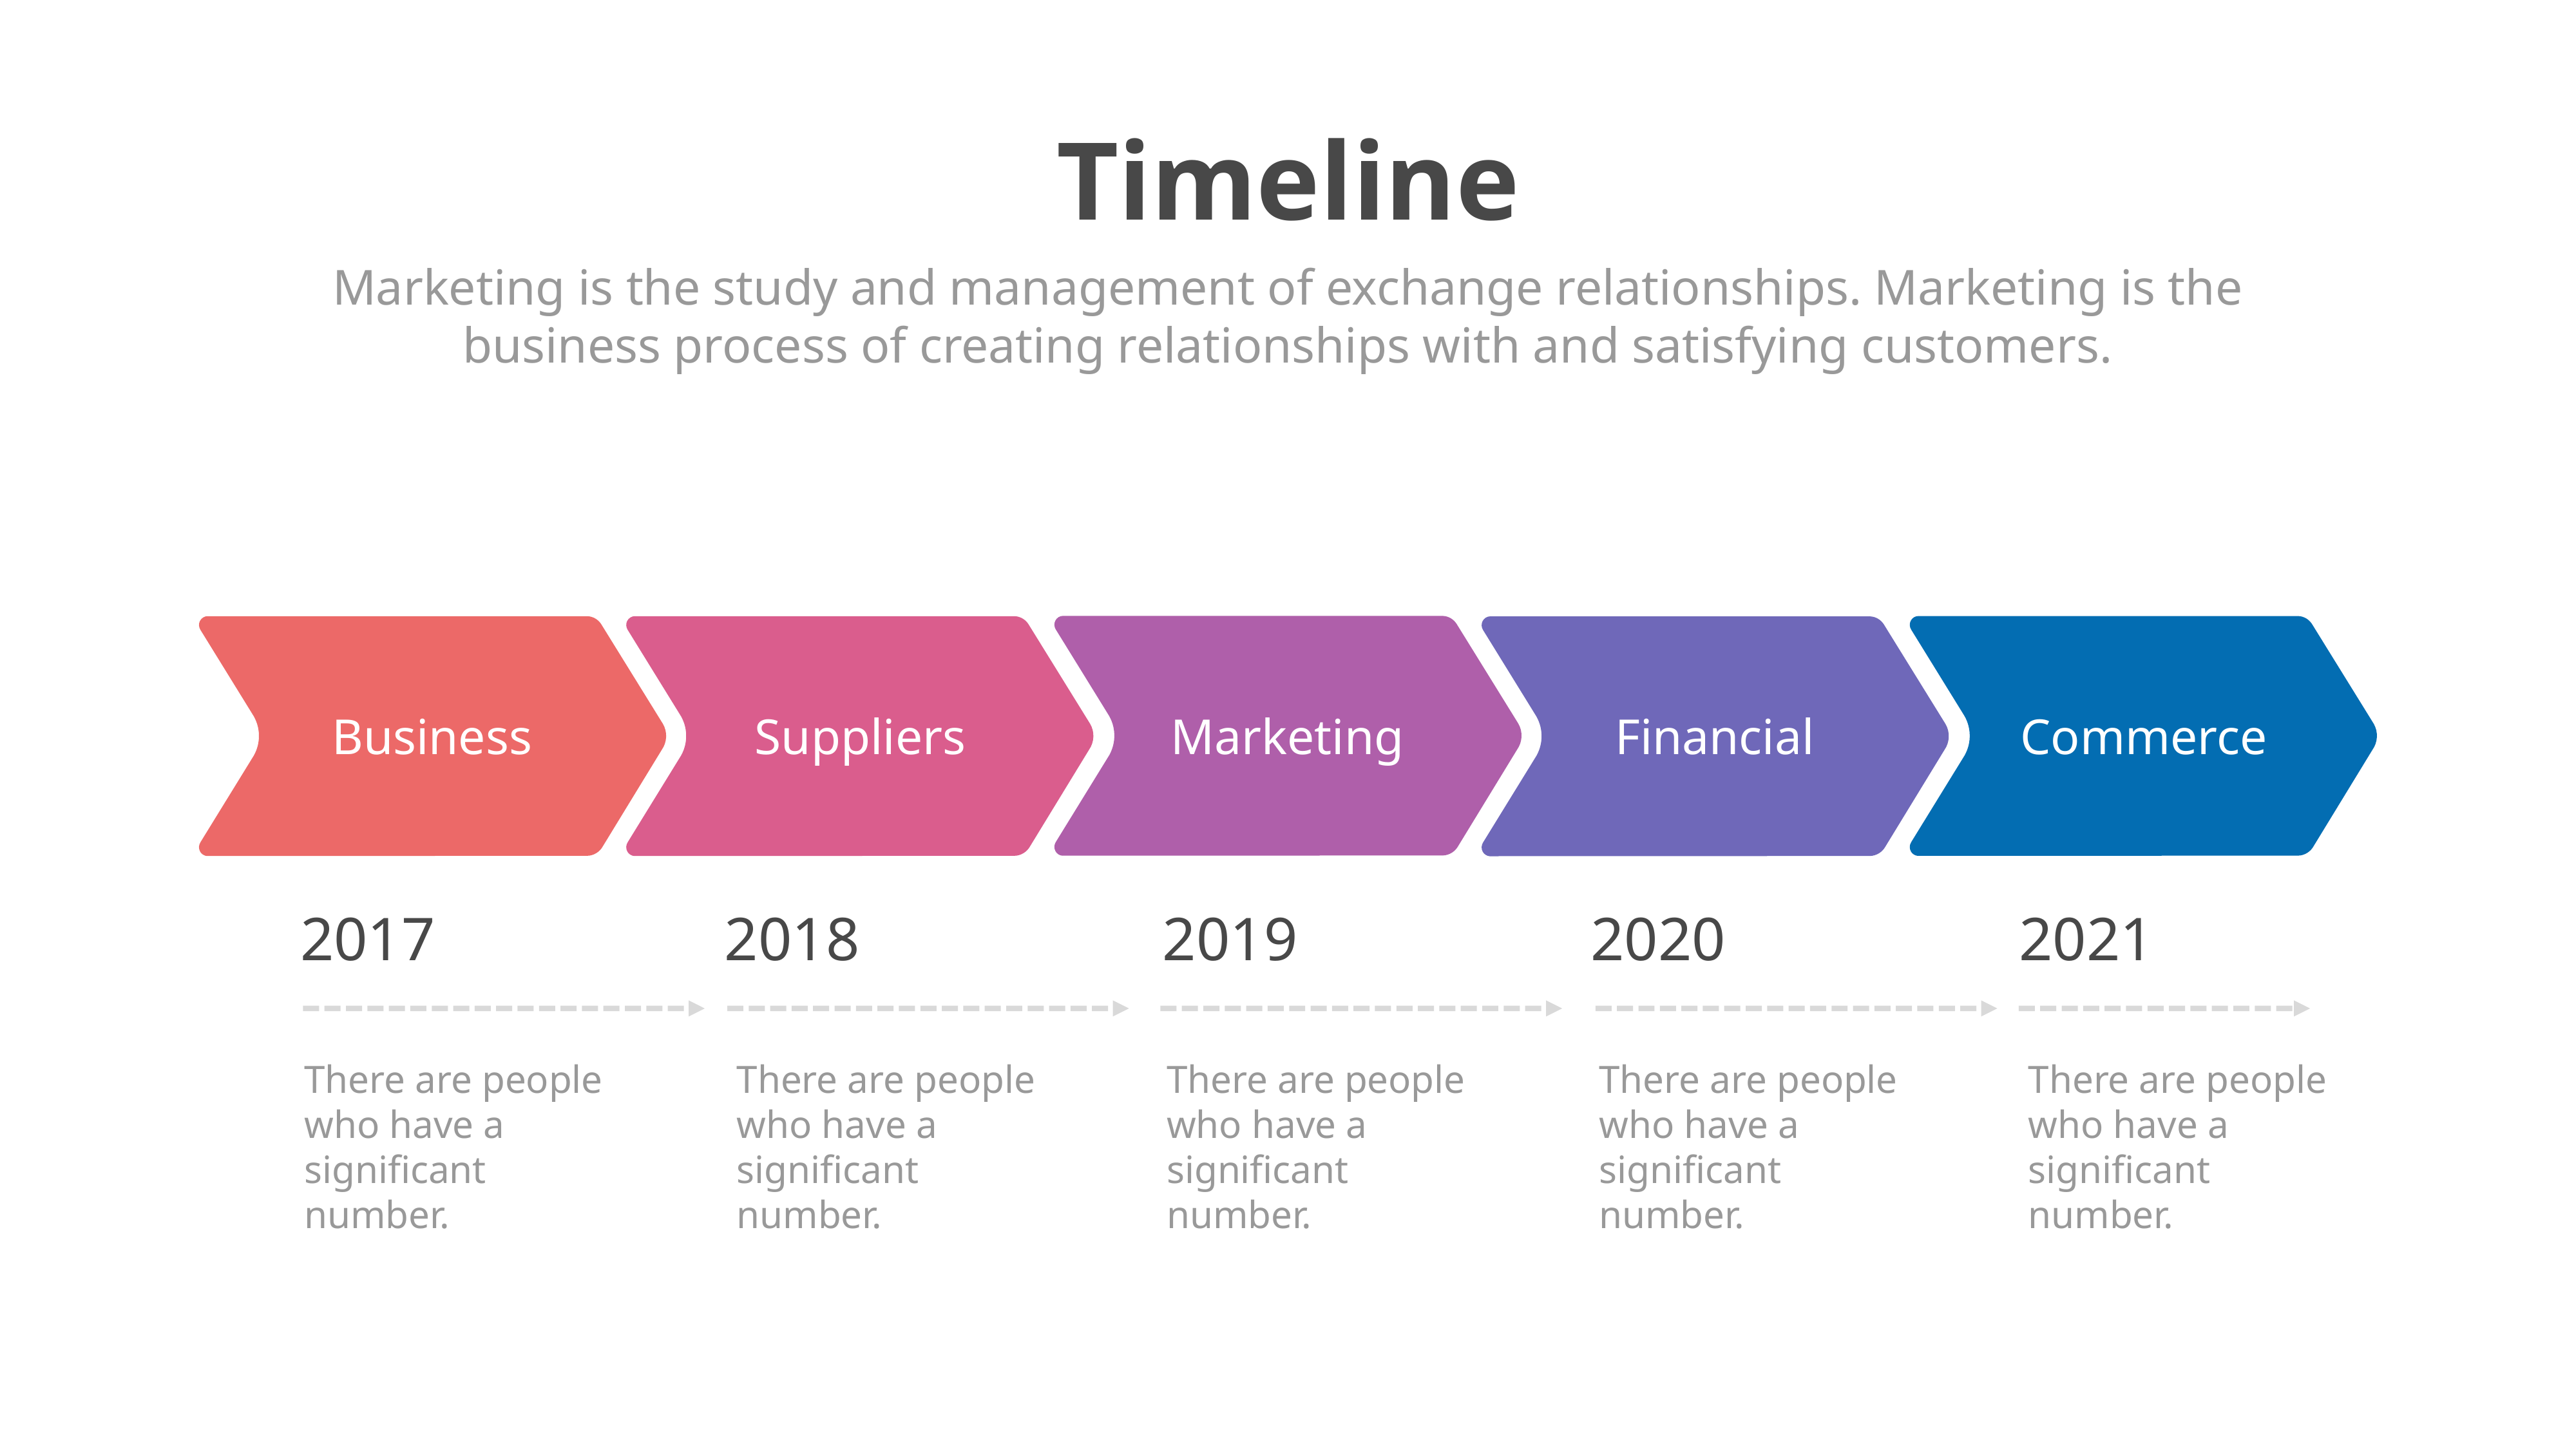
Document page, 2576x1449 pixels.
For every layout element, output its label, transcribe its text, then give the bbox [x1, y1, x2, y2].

text_box Timeline [1047, 108, 1529, 247]
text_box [198, 616, 2377, 1197]
text_box Marketing is the study and management of exchange relationships. Marketing is the business process of creating relationships with and satisfying customers. [281, 251, 2295, 377]
